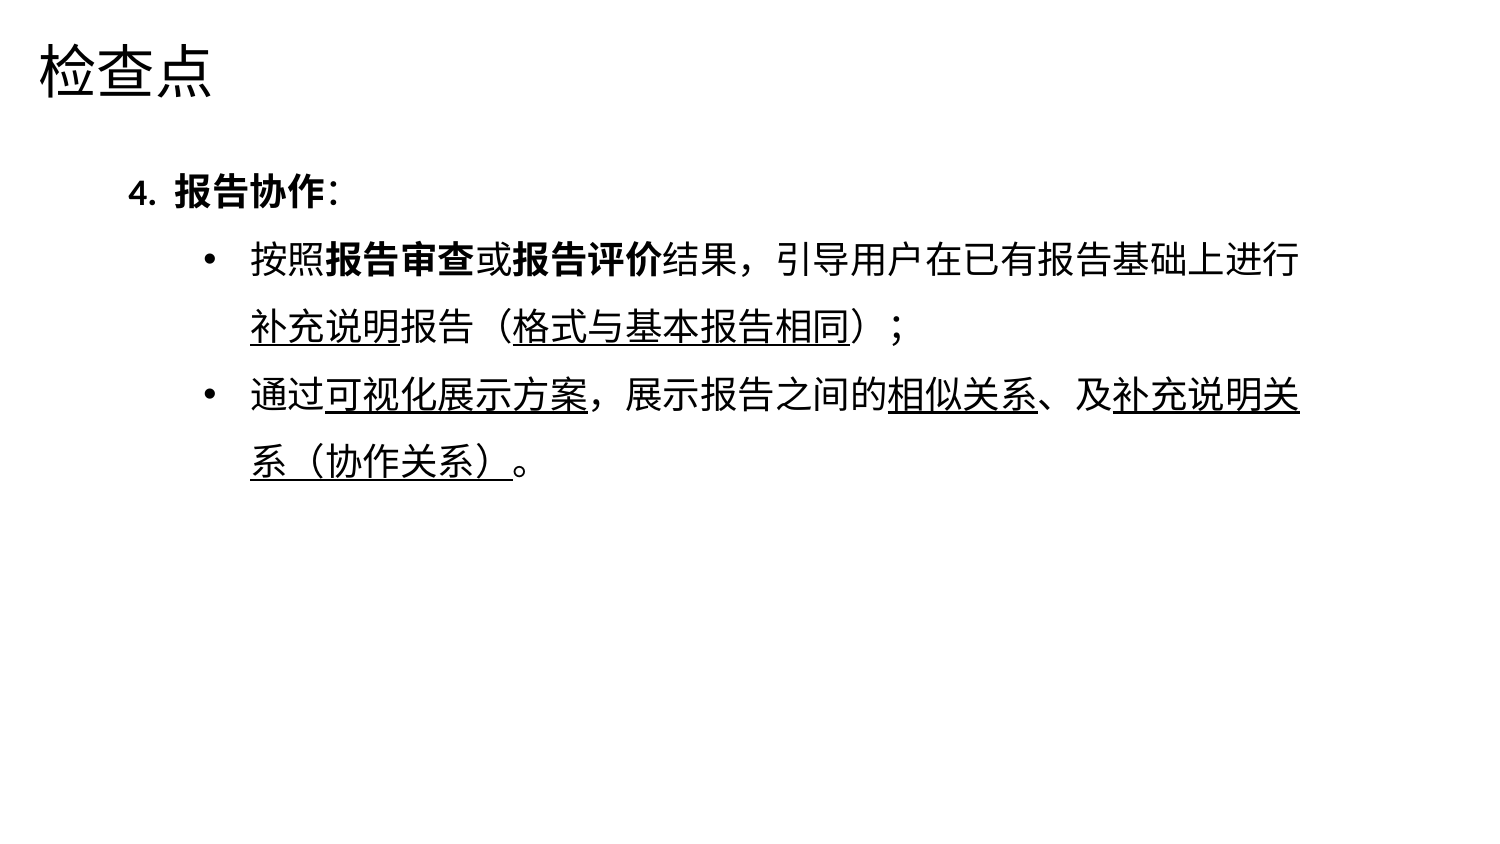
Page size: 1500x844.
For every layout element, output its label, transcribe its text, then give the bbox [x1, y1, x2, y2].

text_box 检查点 [23, 13, 1171, 113]
text_box 4. 报告协作： 按照报告审查或报告评价结果，引导用户在已有报告基础上进行补充说明报告（格式与基本报告相同）； 通过可视化展示方案，展示报告之间的相似关系、及补充说明关系（协作关系）。 [113, 138, 1326, 491]
